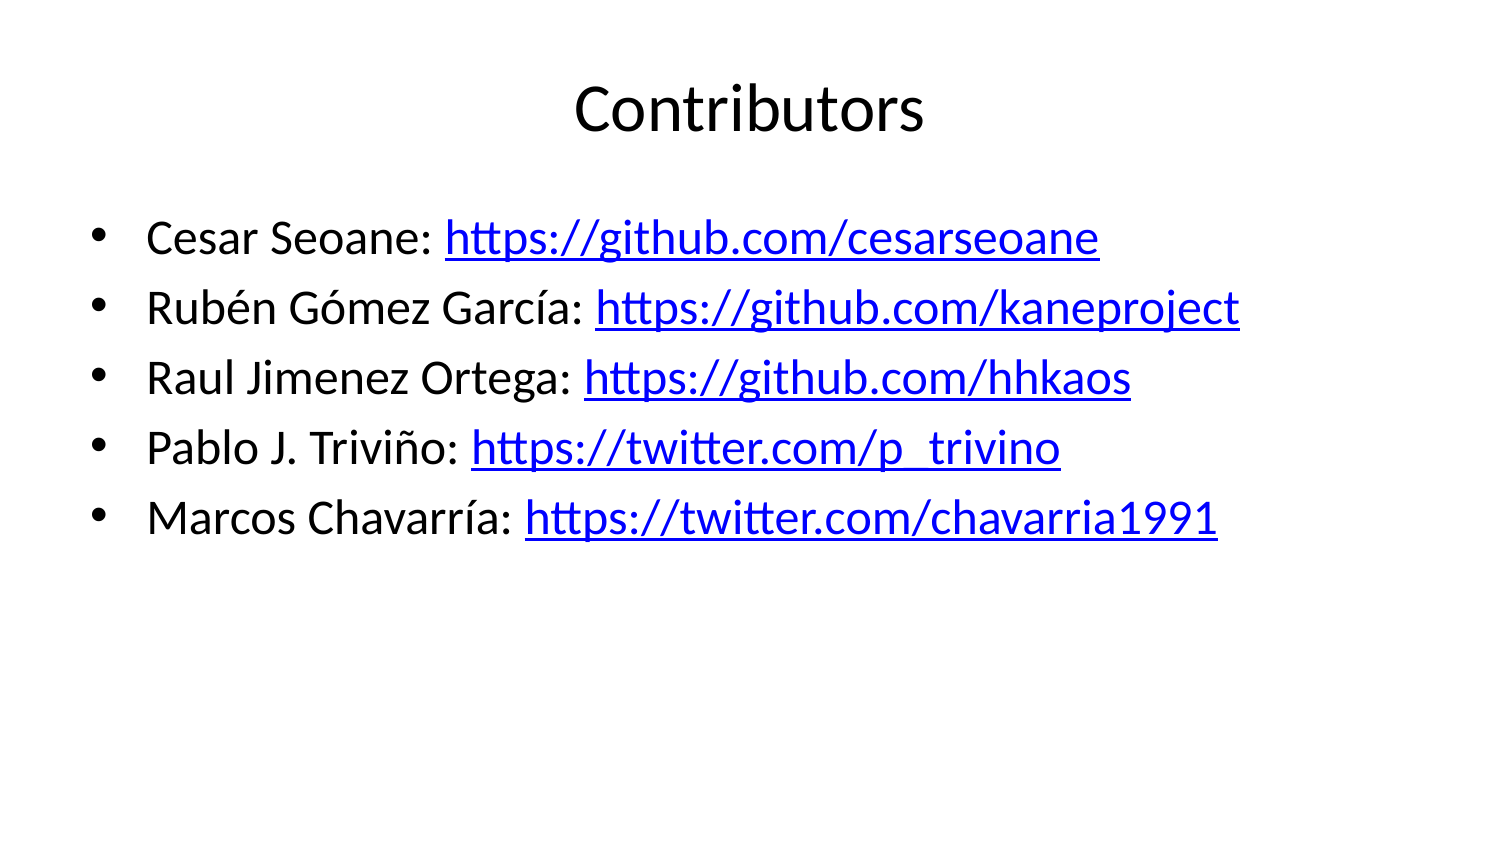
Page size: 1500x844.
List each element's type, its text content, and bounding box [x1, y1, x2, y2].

title Contributors [75, 33, 1425, 175]
list Cesar Seoane: https://github.com/cesarseoane Rubén Gómez García: https://github.com/kaneproject Raul Jimenez Ortega: https://github.com/hhkaos Pablo J. Triviño: https://twitter.com/p_trivino Marcos Chavarría: https://twitter.com/chavarria1991 [75, 196, 1425, 754]
